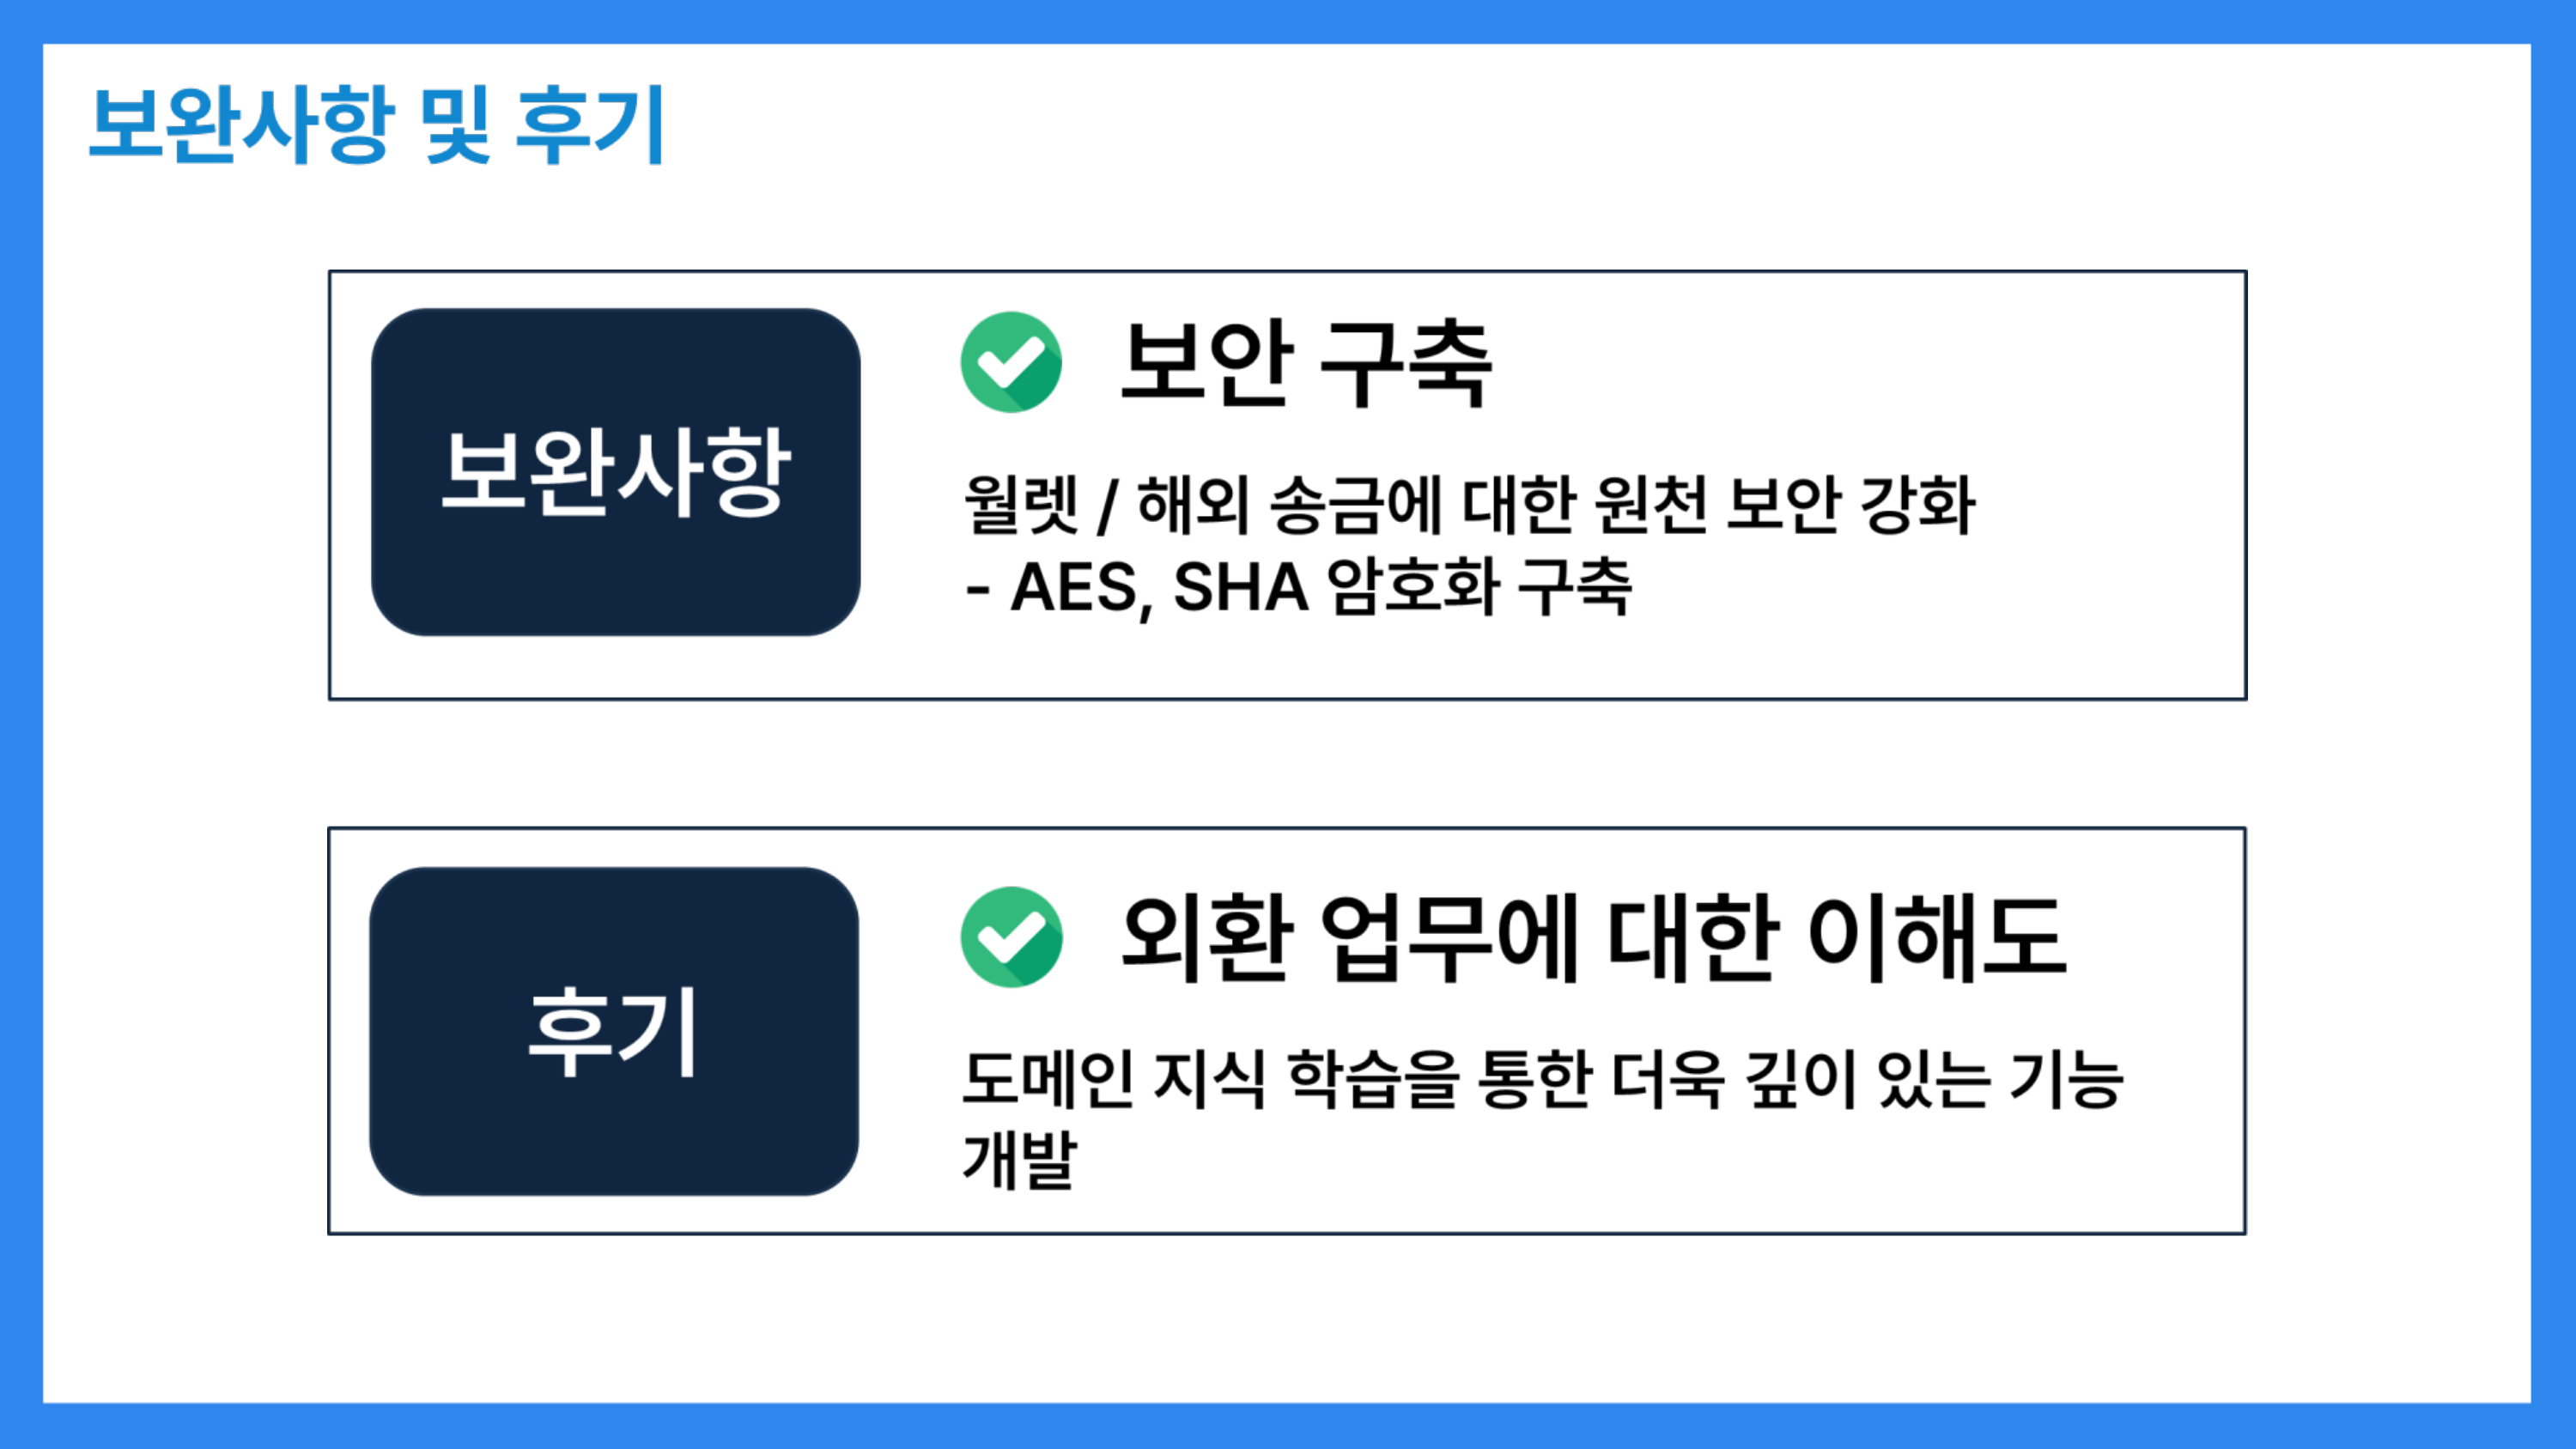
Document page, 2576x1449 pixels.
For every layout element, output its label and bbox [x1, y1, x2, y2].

text_box [0, 0, 2576, 1449]
picture [58, 24, 747, 267]
text_box [327, 270, 2248, 1241]
